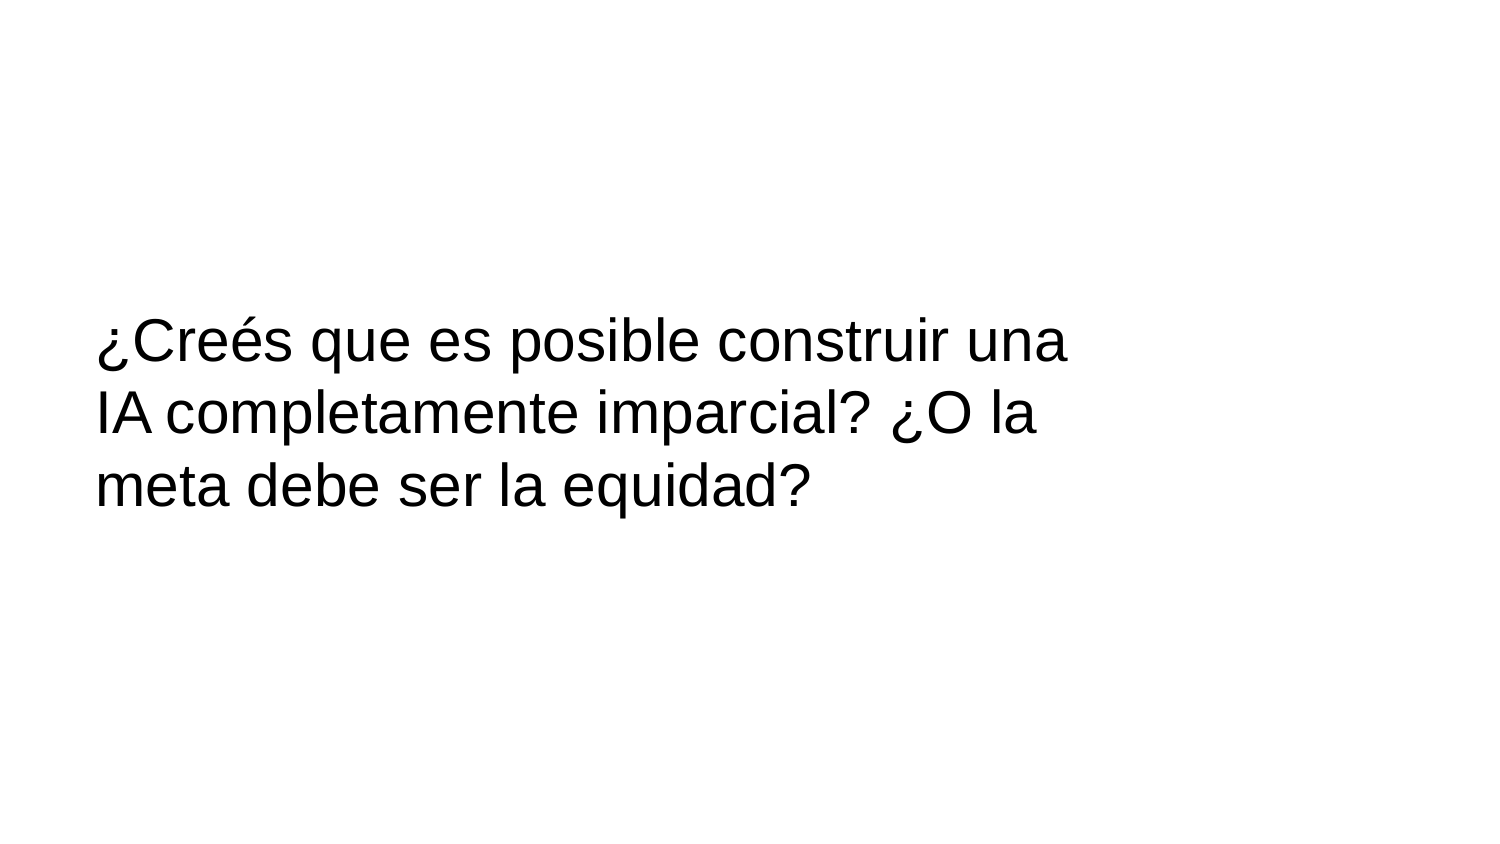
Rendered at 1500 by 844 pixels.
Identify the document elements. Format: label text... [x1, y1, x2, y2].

title ¿Creés que es posible construir una IA completamente imparcial? ¿O la meta debe ser la equidad? [80, 73, 1125, 745]
